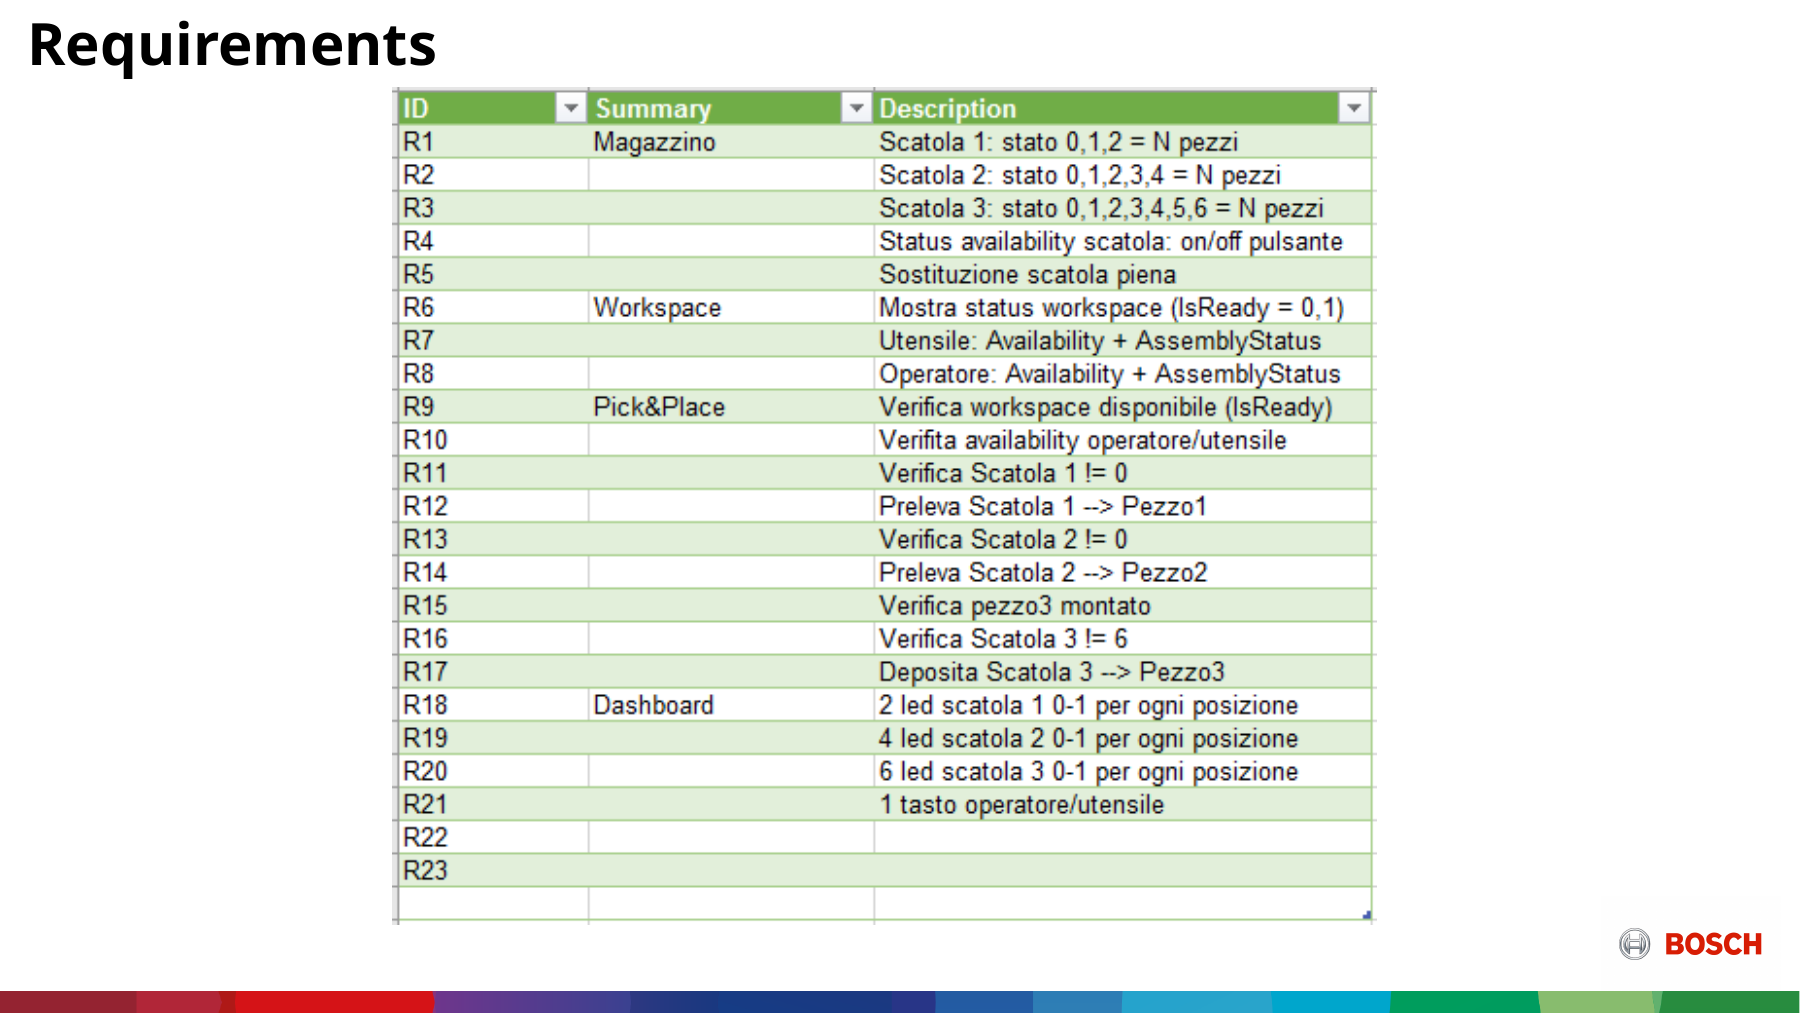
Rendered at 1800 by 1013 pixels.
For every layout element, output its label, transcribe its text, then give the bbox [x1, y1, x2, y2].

picture [1390, 991, 1800, 1013]
picture [0, 991, 1272, 1013]
picture [392, 87, 1377, 925]
text_box Requirements [27, 15, 1743, 79]
